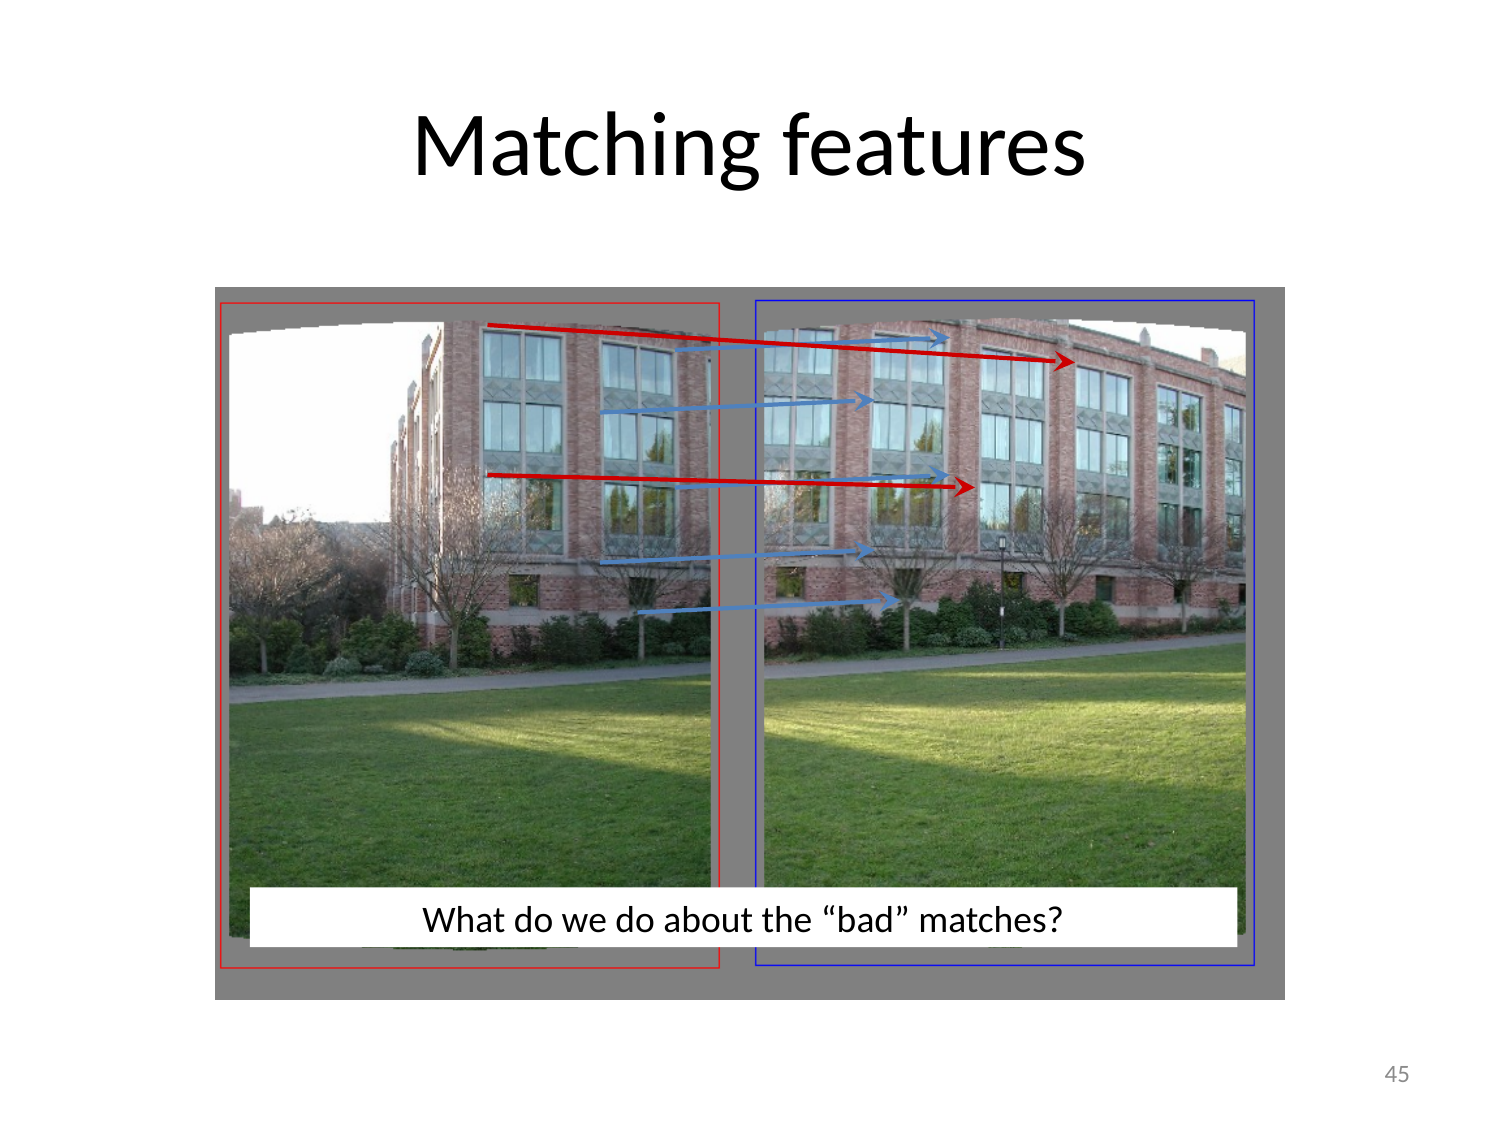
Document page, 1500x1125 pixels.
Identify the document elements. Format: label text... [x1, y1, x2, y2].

title Matching features [75, 45, 1425, 233]
slide_number 45 [1074, 1042, 1425, 1103]
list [215, 287, 1285, 1001]
